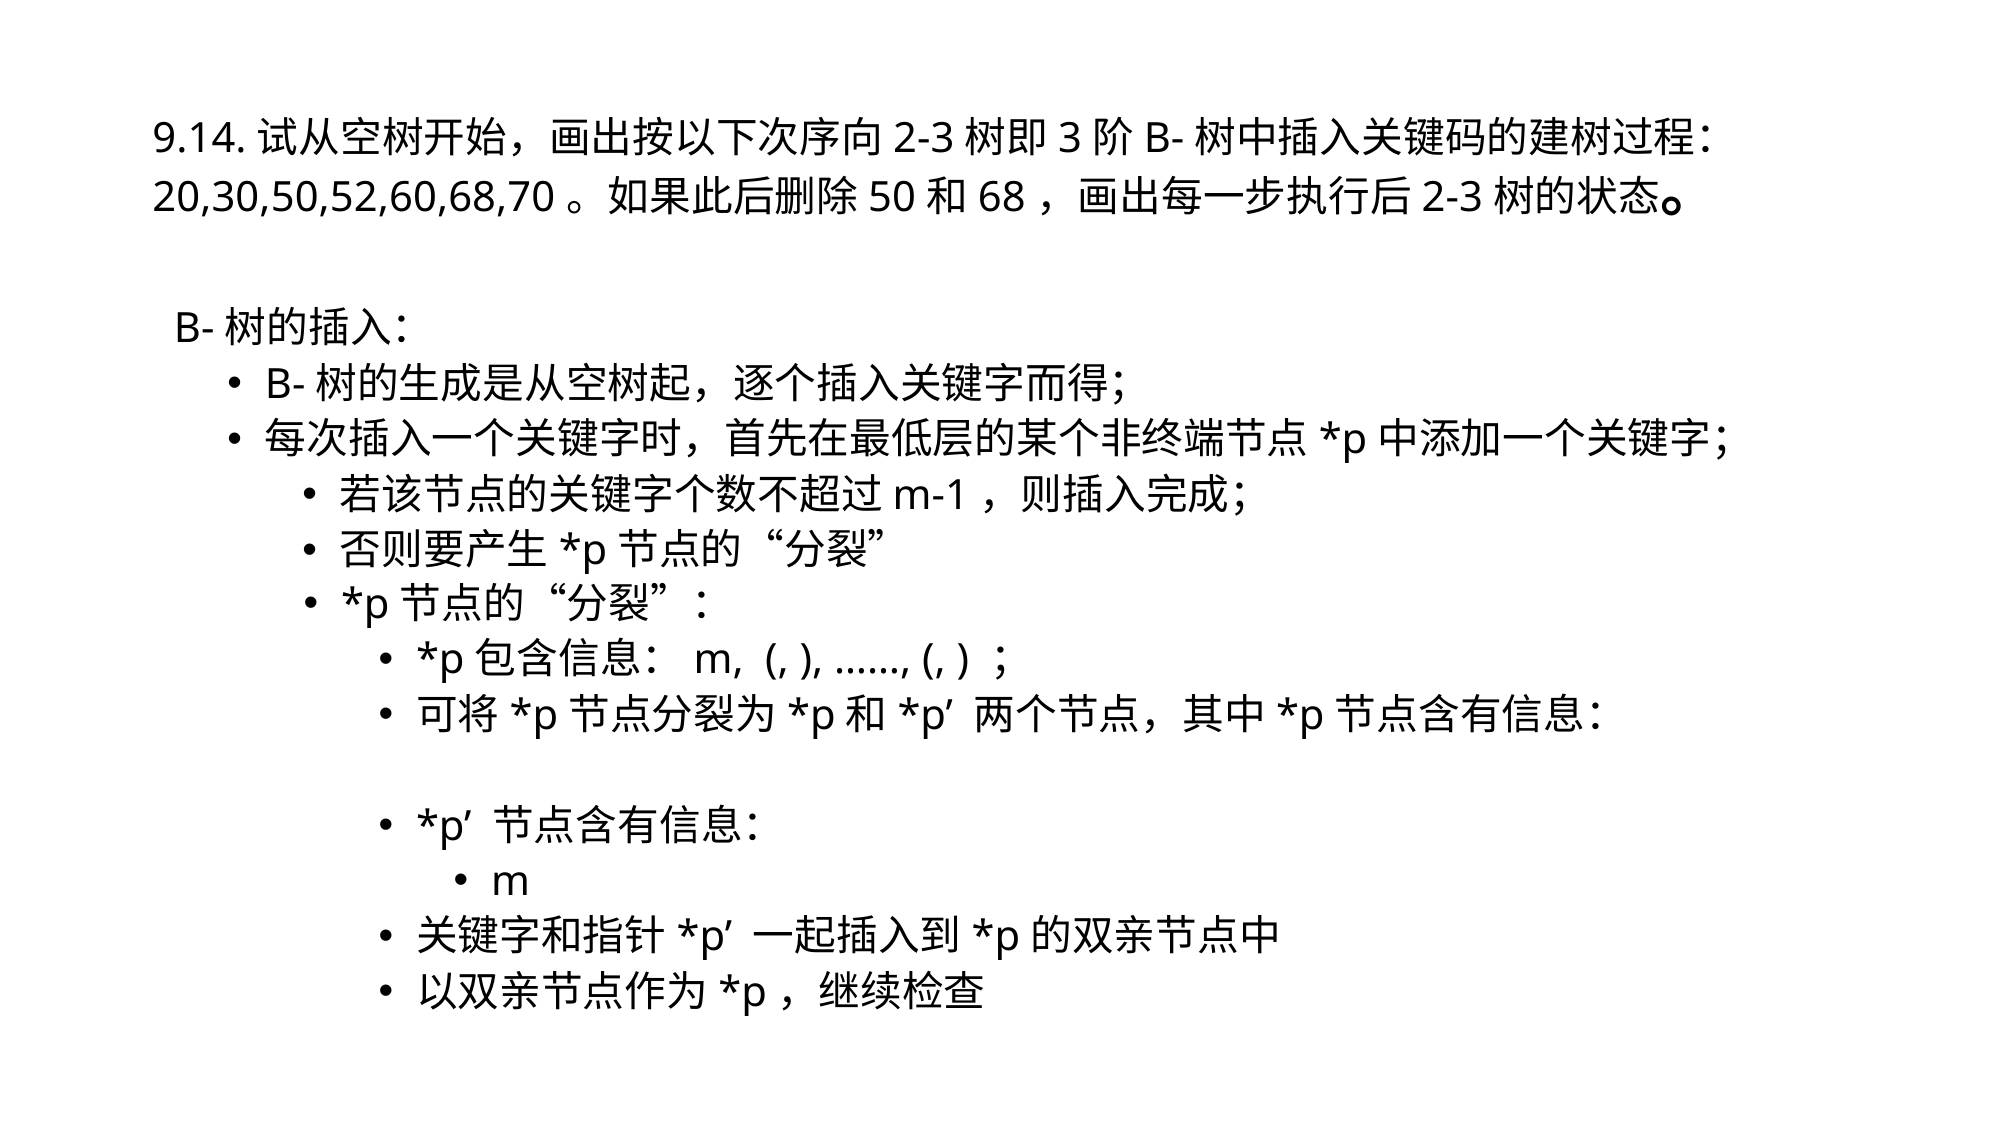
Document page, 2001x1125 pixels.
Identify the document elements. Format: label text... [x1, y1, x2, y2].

list B-树的插入： B-树的生成是从空树起，逐个插入关键字而得； 每次插入一个关键字时，首先在最低层的某个非终端节点*p中添加一个关键字； 若该节点的关键字个数不超过m-1，则插入完成； 否则要产生*p节点的“分裂” [137, 299, 1863, 1014]
title 9.14.试从空树开始，画出按以下次序向2-3树即3阶B-树中插入关键码的建树过程：20,30,50,52,60,68,70。如果此后删除50和68，画出每一步执行后2-3树的状态。 [137, 61, 1863, 279]
